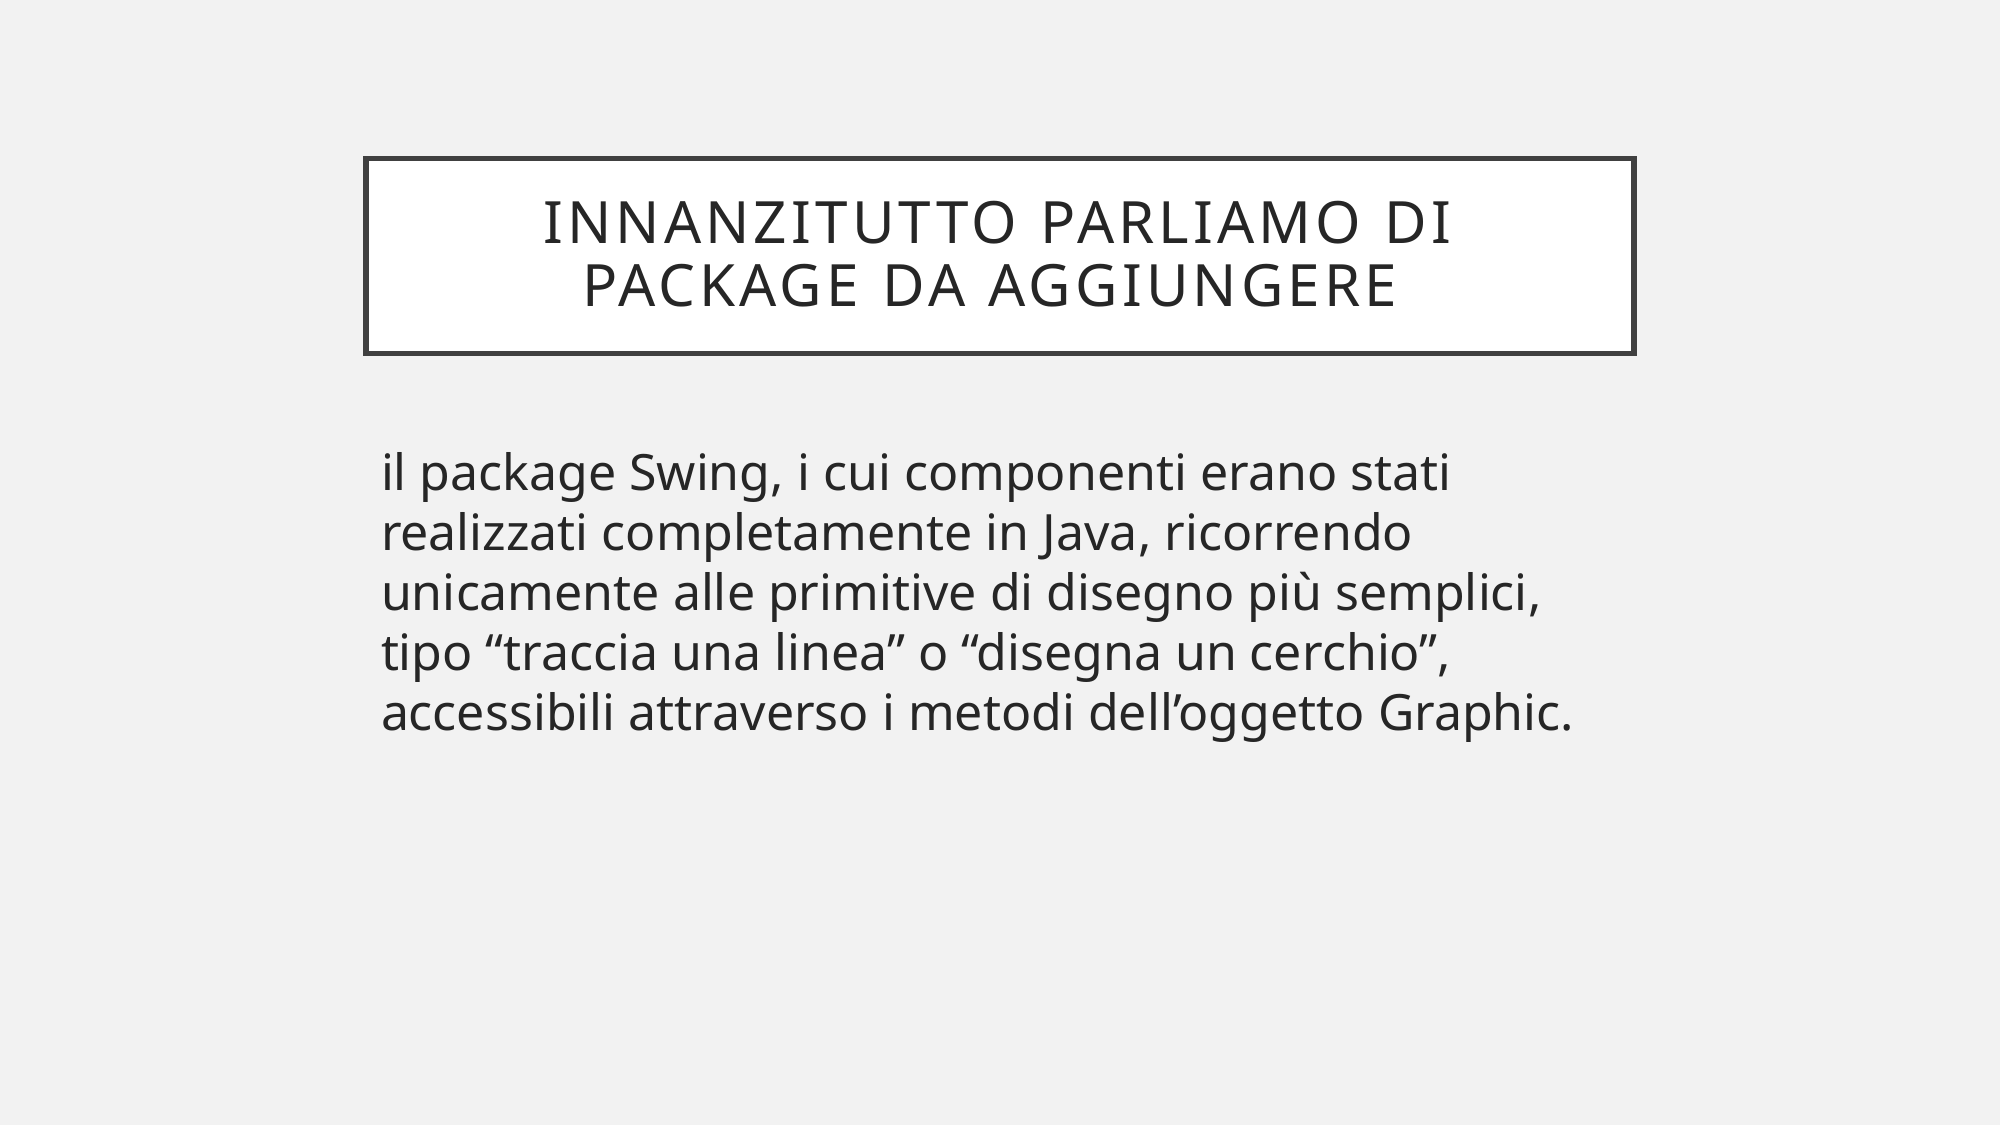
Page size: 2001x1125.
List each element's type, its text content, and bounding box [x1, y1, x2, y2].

title Innanzitutto parliamo di package da aggiungere [363, 156, 1637, 356]
list il package Swing, i cui componenti erano stati realizzati completamente in Java, ricorrendo unicamente alle primitive di disegno più semplici, tipo “traccia una linea” o “disegna un cerchio”, accessibili attraverso i metodi dell’oggetto Graphic. [366, 432, 1634, 942]
